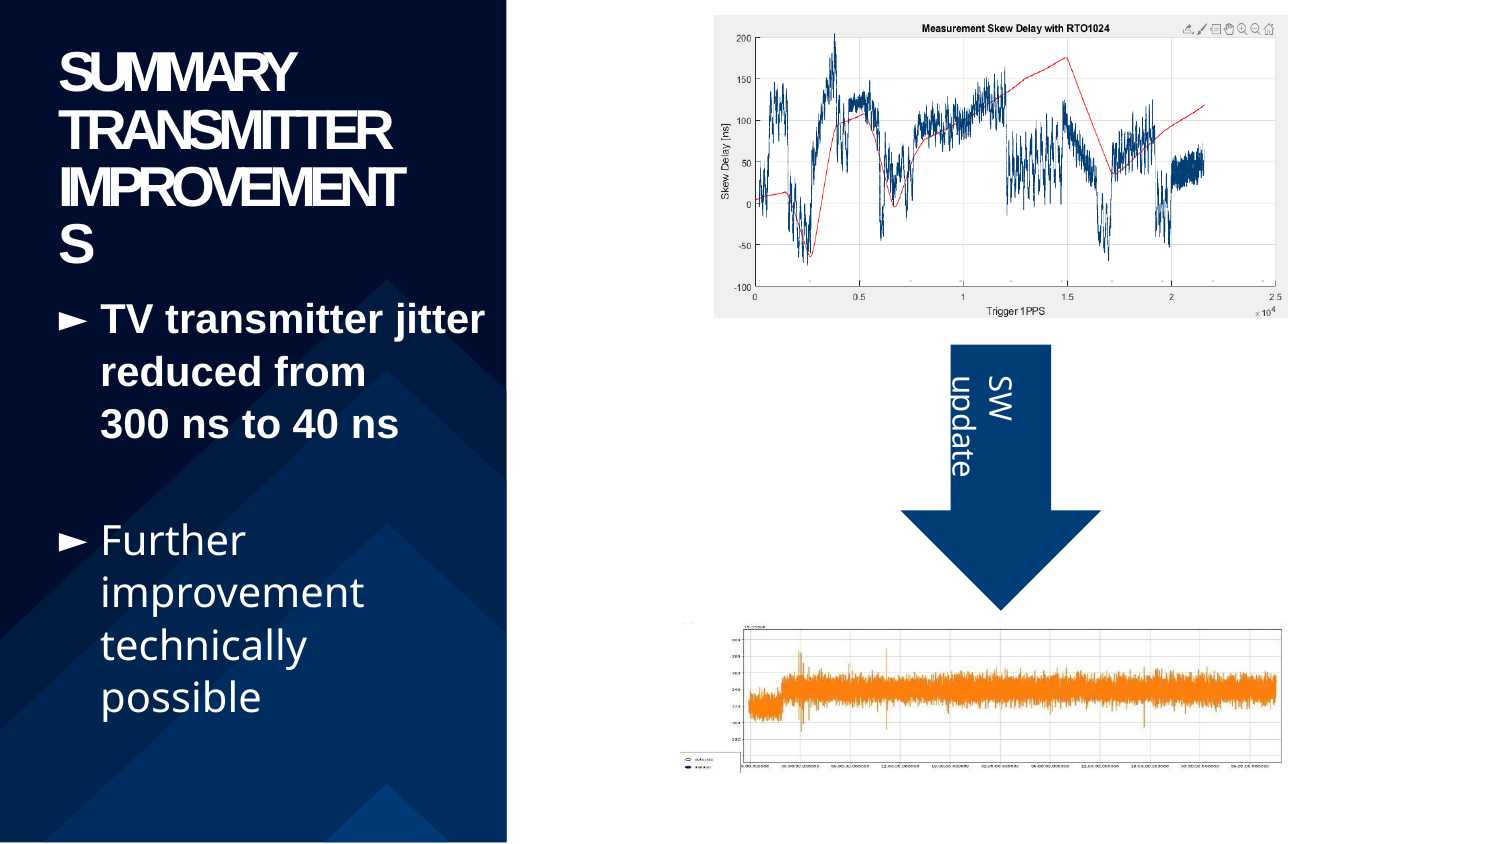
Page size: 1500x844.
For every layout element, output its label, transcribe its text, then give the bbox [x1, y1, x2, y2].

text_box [714, 0, 1288, 319]
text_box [0, 0, 507, 843]
text_box [900, 344, 1102, 611]
picture [679, 622, 1288, 773]
text_box SW update [980, 372, 1020, 532]
